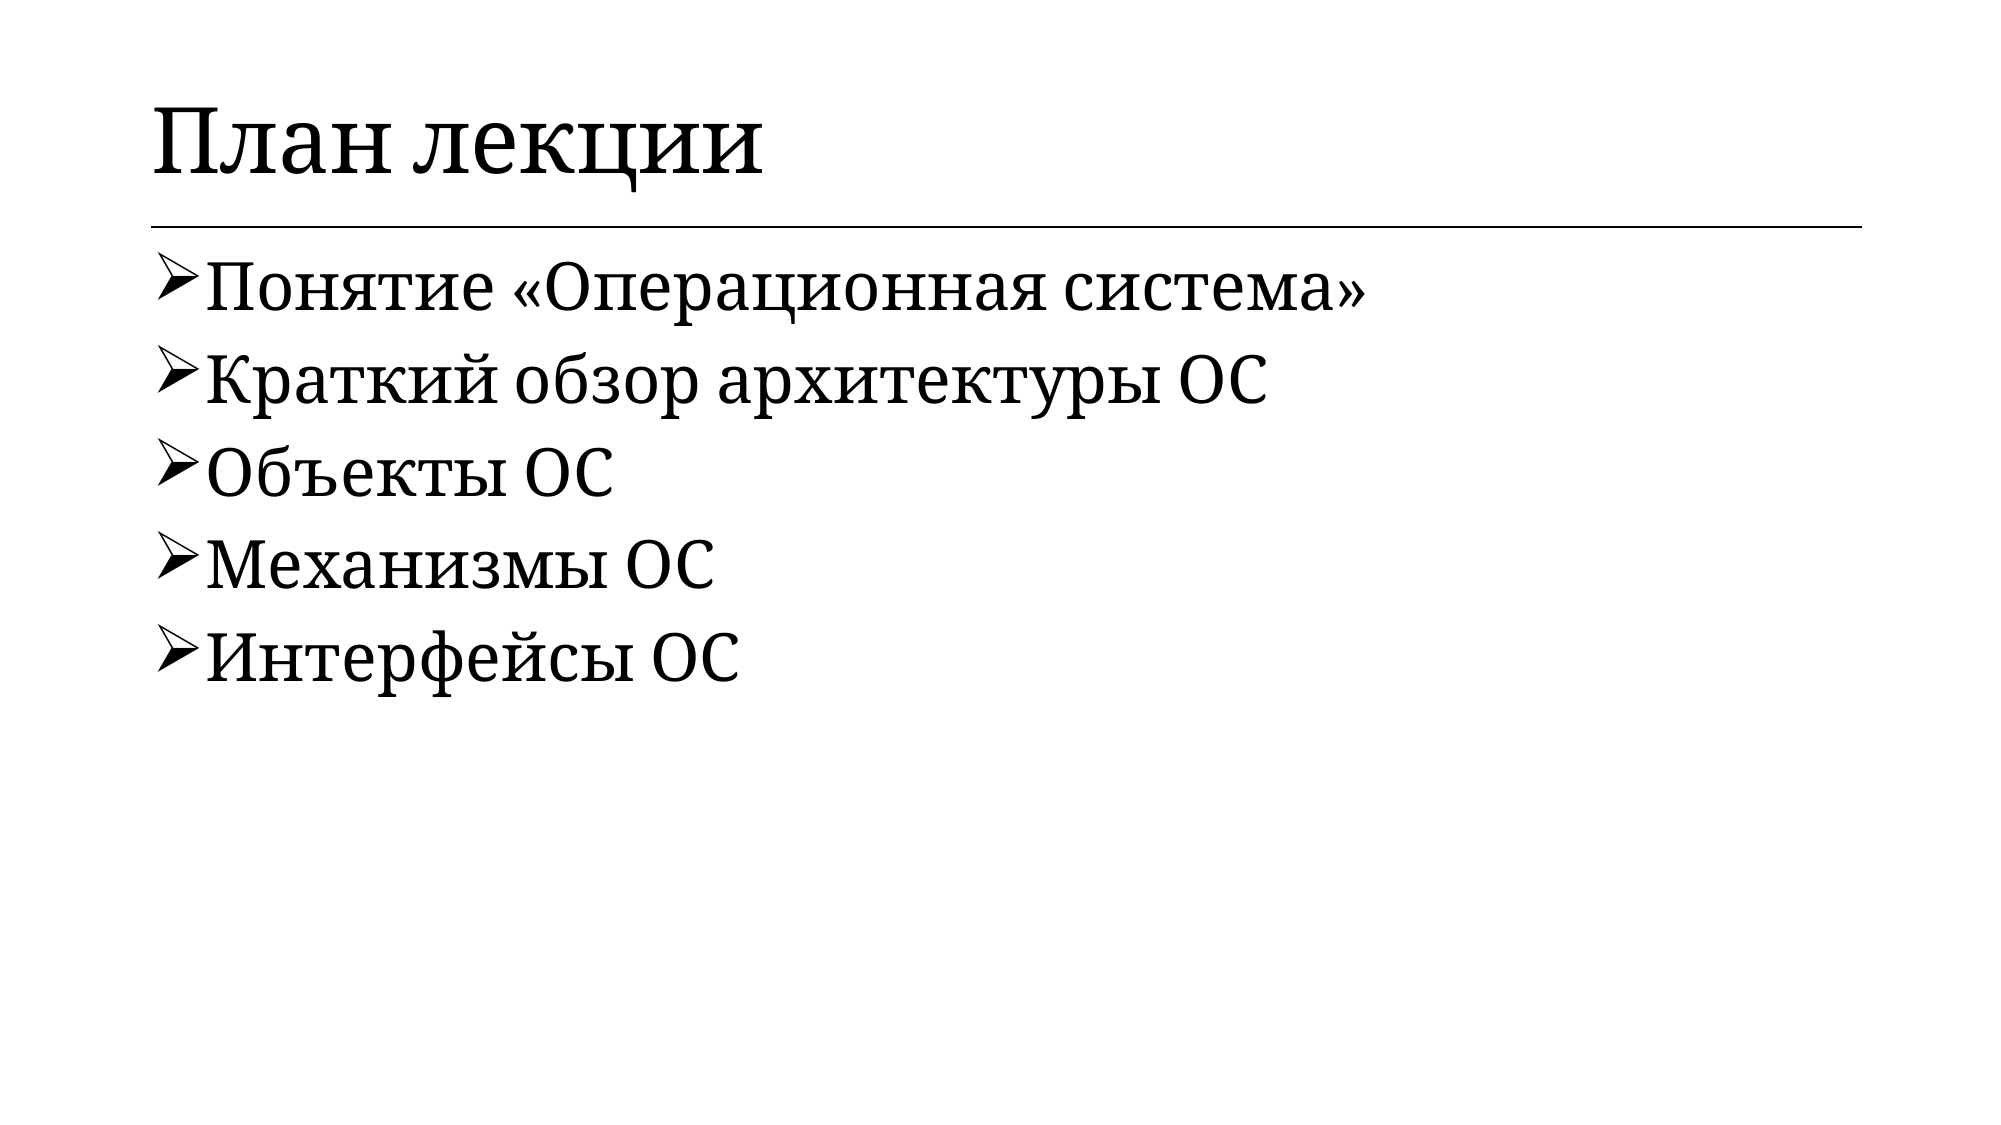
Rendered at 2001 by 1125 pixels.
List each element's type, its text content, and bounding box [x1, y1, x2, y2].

table_header План лекции [151, 60, 1862, 226]
list Понятие «Операционная система» Краткий обзор архитектуры ОС Объекты ОС Механизмы ОС Интерфейсы ОС [137, 245, 1863, 1066]
